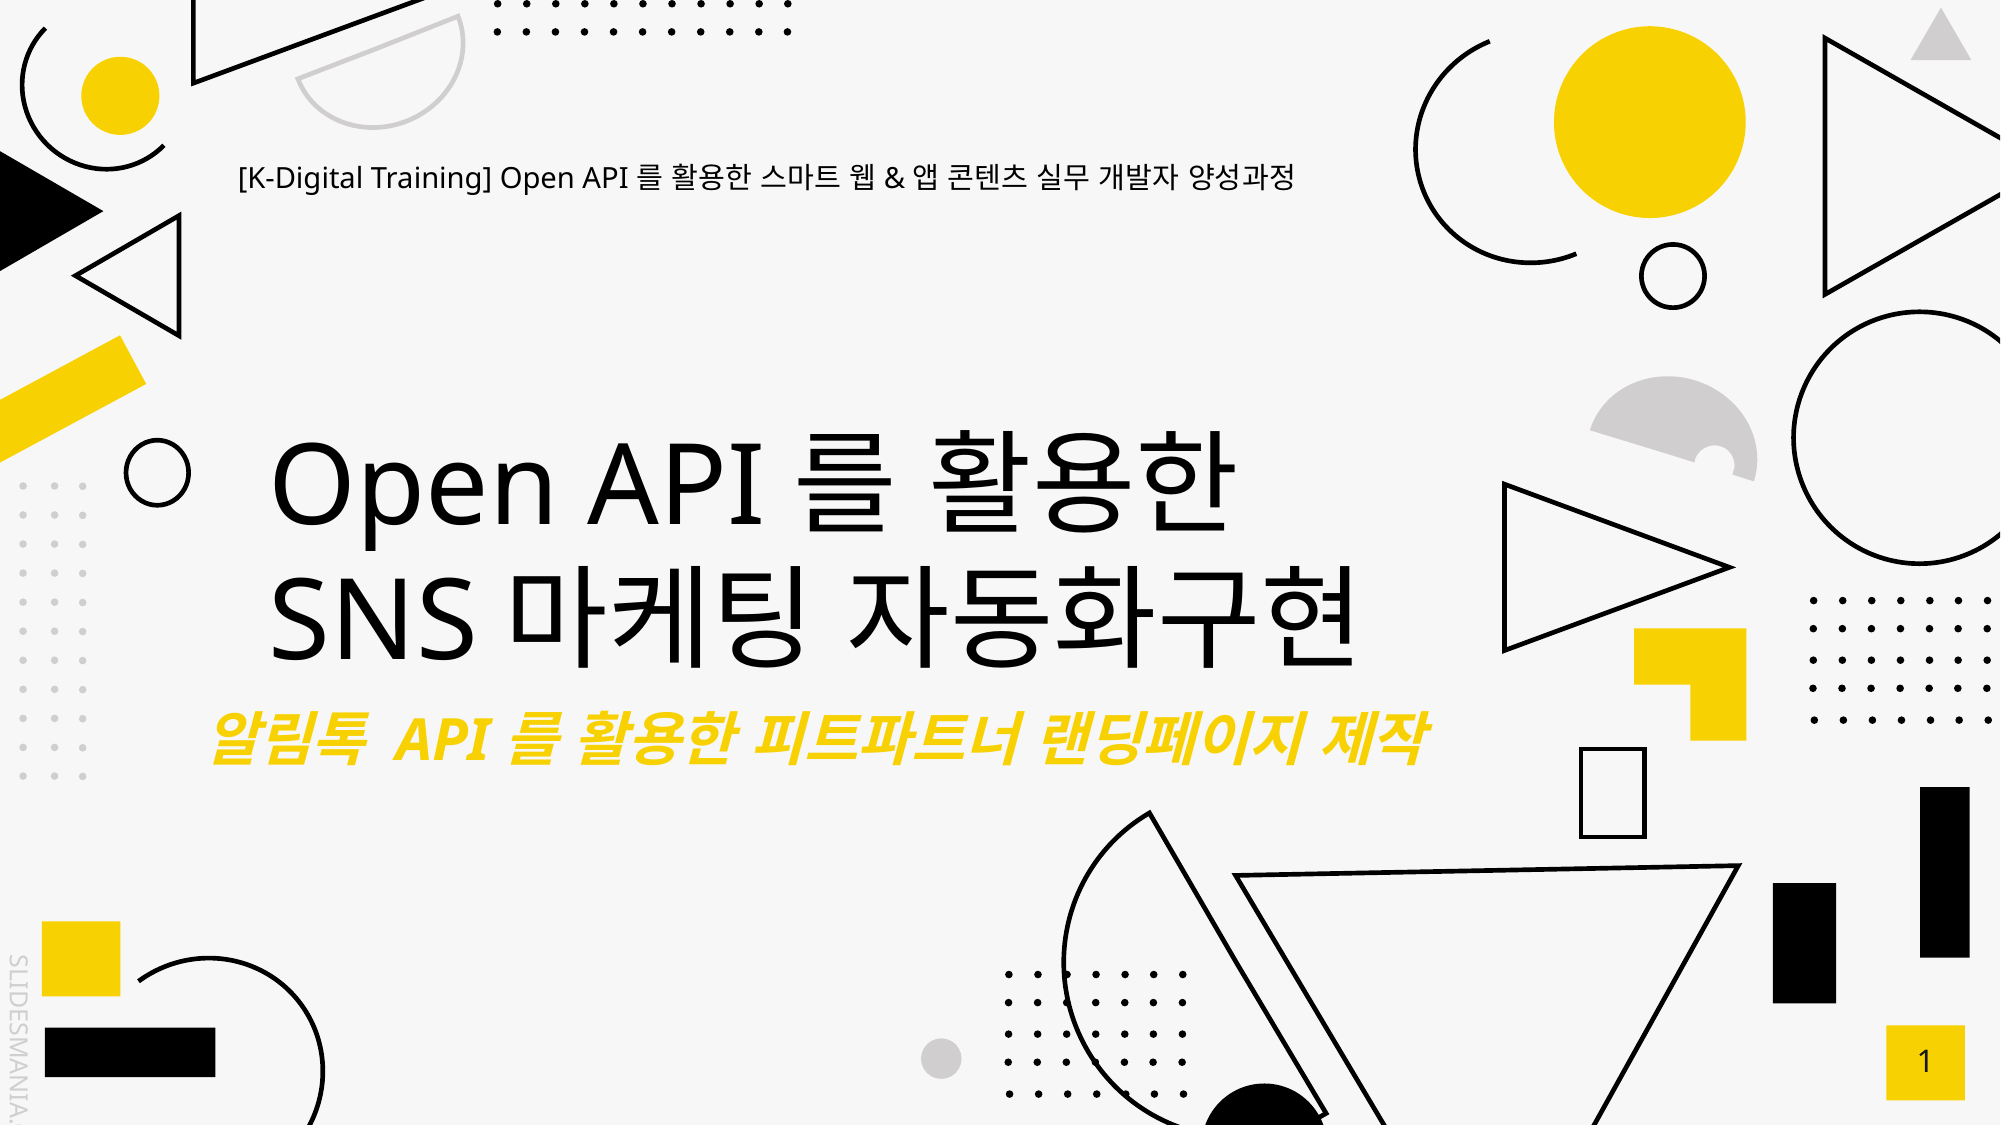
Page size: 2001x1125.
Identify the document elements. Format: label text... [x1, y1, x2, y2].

title Open API를 활용한 SNS마케팅 자동화구현 [248, 253, 1505, 682]
text_box [K-Digital Training] Open API를 활용한 스마트 웹&앱 콘텐츠 실무 개발자 양성과정 [223, 151, 1505, 202]
slide_number 1 [1865, 1019, 1986, 1106]
subtitle 알림톡 API를 활용한 피트파트너 랜딩페이지 제작 [185, 682, 1543, 856]
